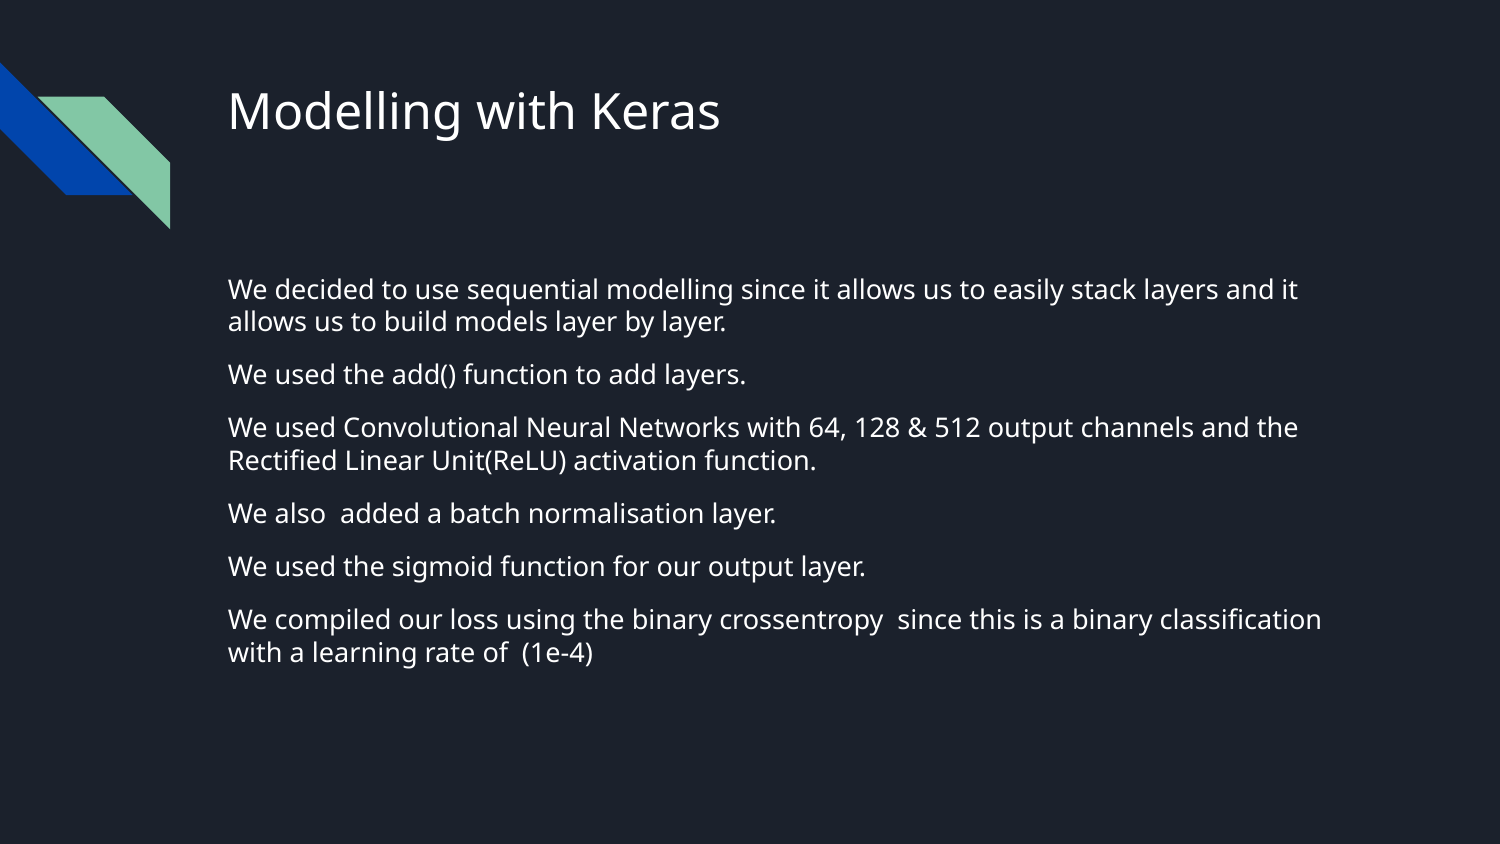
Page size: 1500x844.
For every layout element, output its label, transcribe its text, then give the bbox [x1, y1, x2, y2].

list We decided to use sequential modelling since it allows us to easily stack layers and it allows us to build models layer by layer. We used the add() function to add layers. We used Convolutional Neural Networks with 64, 128 & 512 output channels and the Rectified Linear Unit(ReLU) activation function. We also added a batch normalisation layer. We used the sigmoid function for our output layer. We compiled our loss using the binary crossentropy since this is a binary classification with a learning rate of (1e-4) [212, 257, 1368, 735]
title Modelling with Keras [212, 64, 1368, 215]
